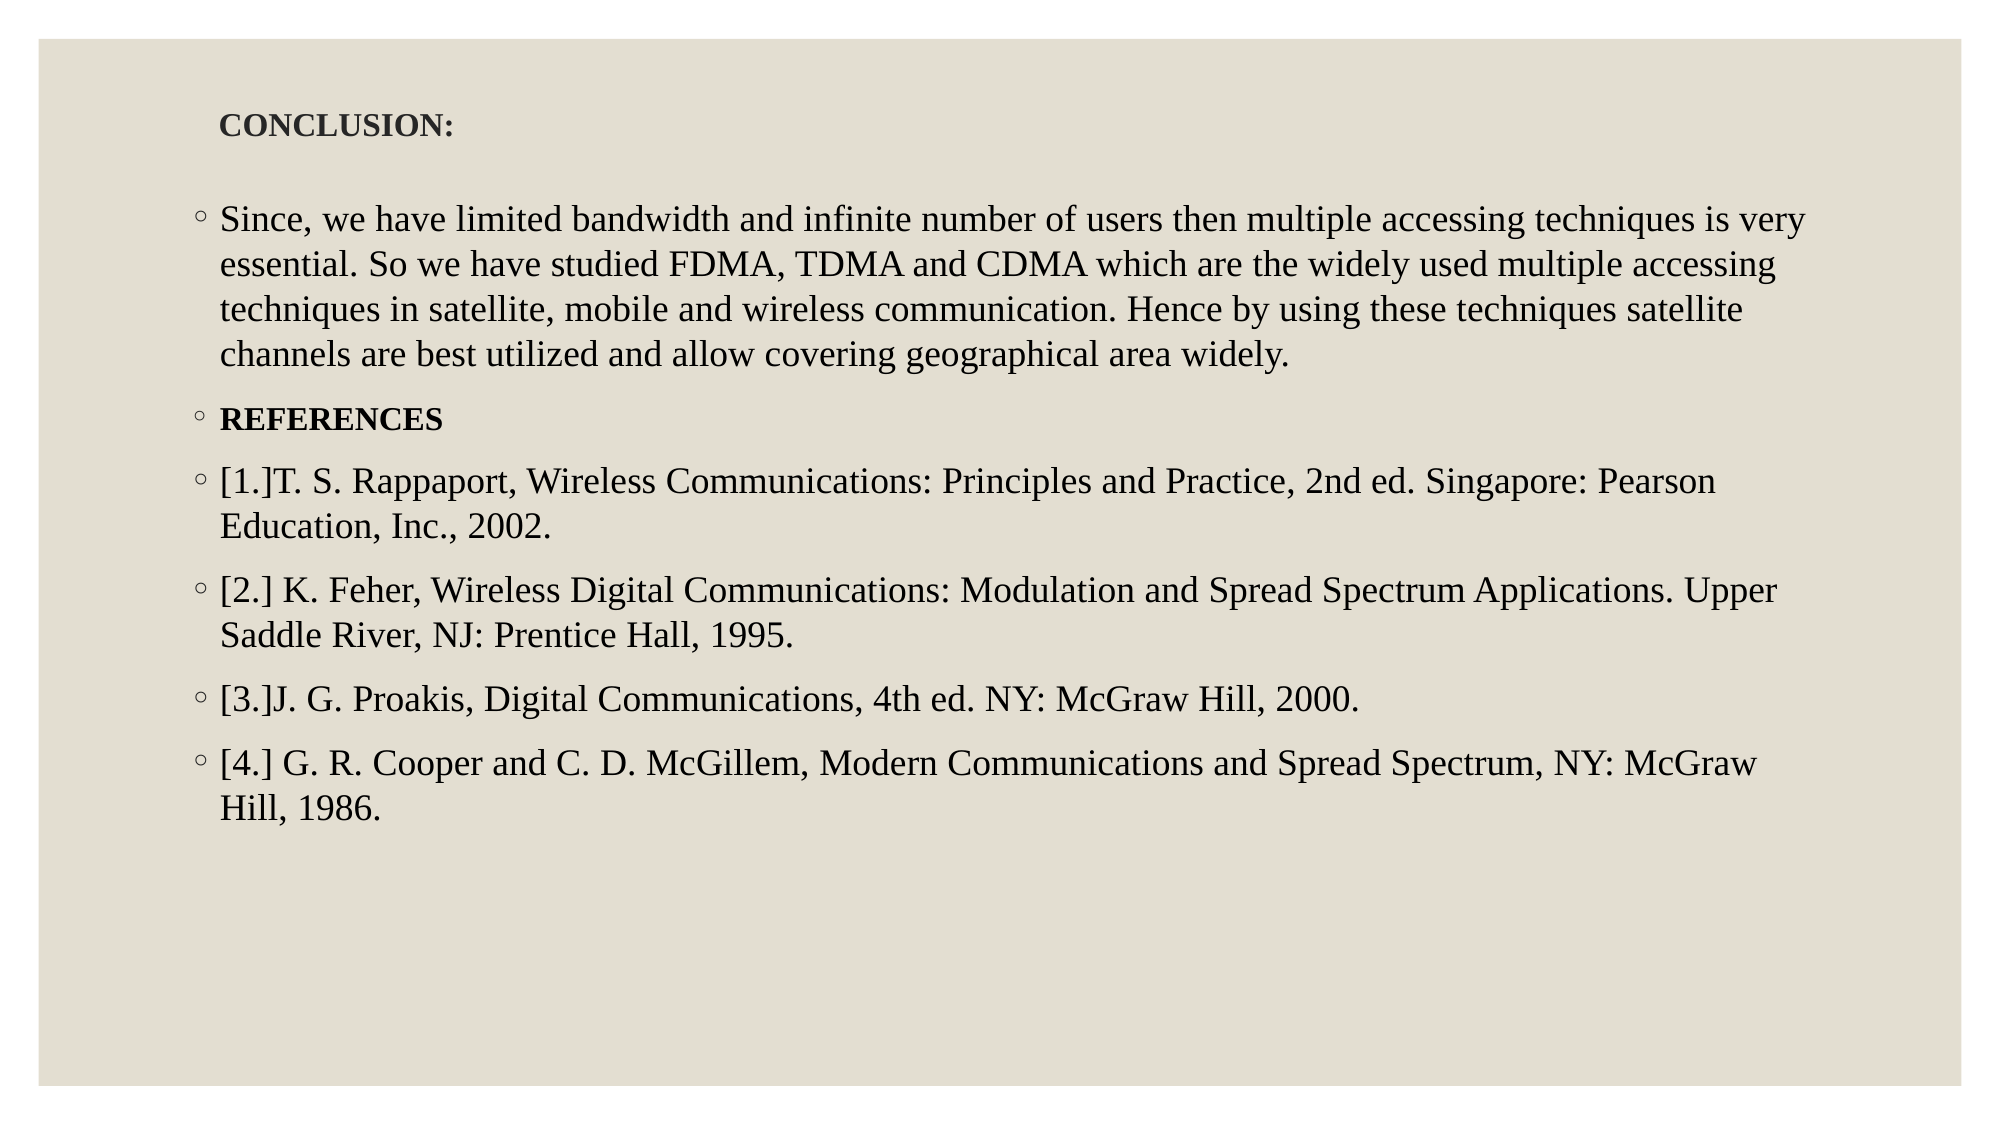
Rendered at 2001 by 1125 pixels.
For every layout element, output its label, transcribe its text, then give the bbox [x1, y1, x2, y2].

list Since, we have limited bandwidth and infinite number of users then multiple accessing techniques is very essential. So we have studied FDMA, TDMA and CDMA which are the widely used multiple accessing techniques in satellite, mobile and wireless communication. Hence by using these techniques satellite channels are best utilized and allow covering geographical area widely. REFERENCES [1.]T. S. Rappaport, Wireless Communications: Principles and Practice, 2nd ed. Singapore: Pearson Education, Inc., 2002. [2.] K. Feher, Wireless Digital Communications: Modulation and Spread Spectrum Applications. Upper Saddle River, NJ: Prentice Hall, 1995. [3.]J. G. Proakis, Digital Communications, 4th ed. NY: McGraw Hill, 2000. [4.] G. R. Cooper and C. D. McGillem, Modern Communications and Spread Spectrum, NY: McGraw Hill, 1986. [174, 186, 1825, 990]
title CONCLUSION: [203, 105, 1825, 186]
